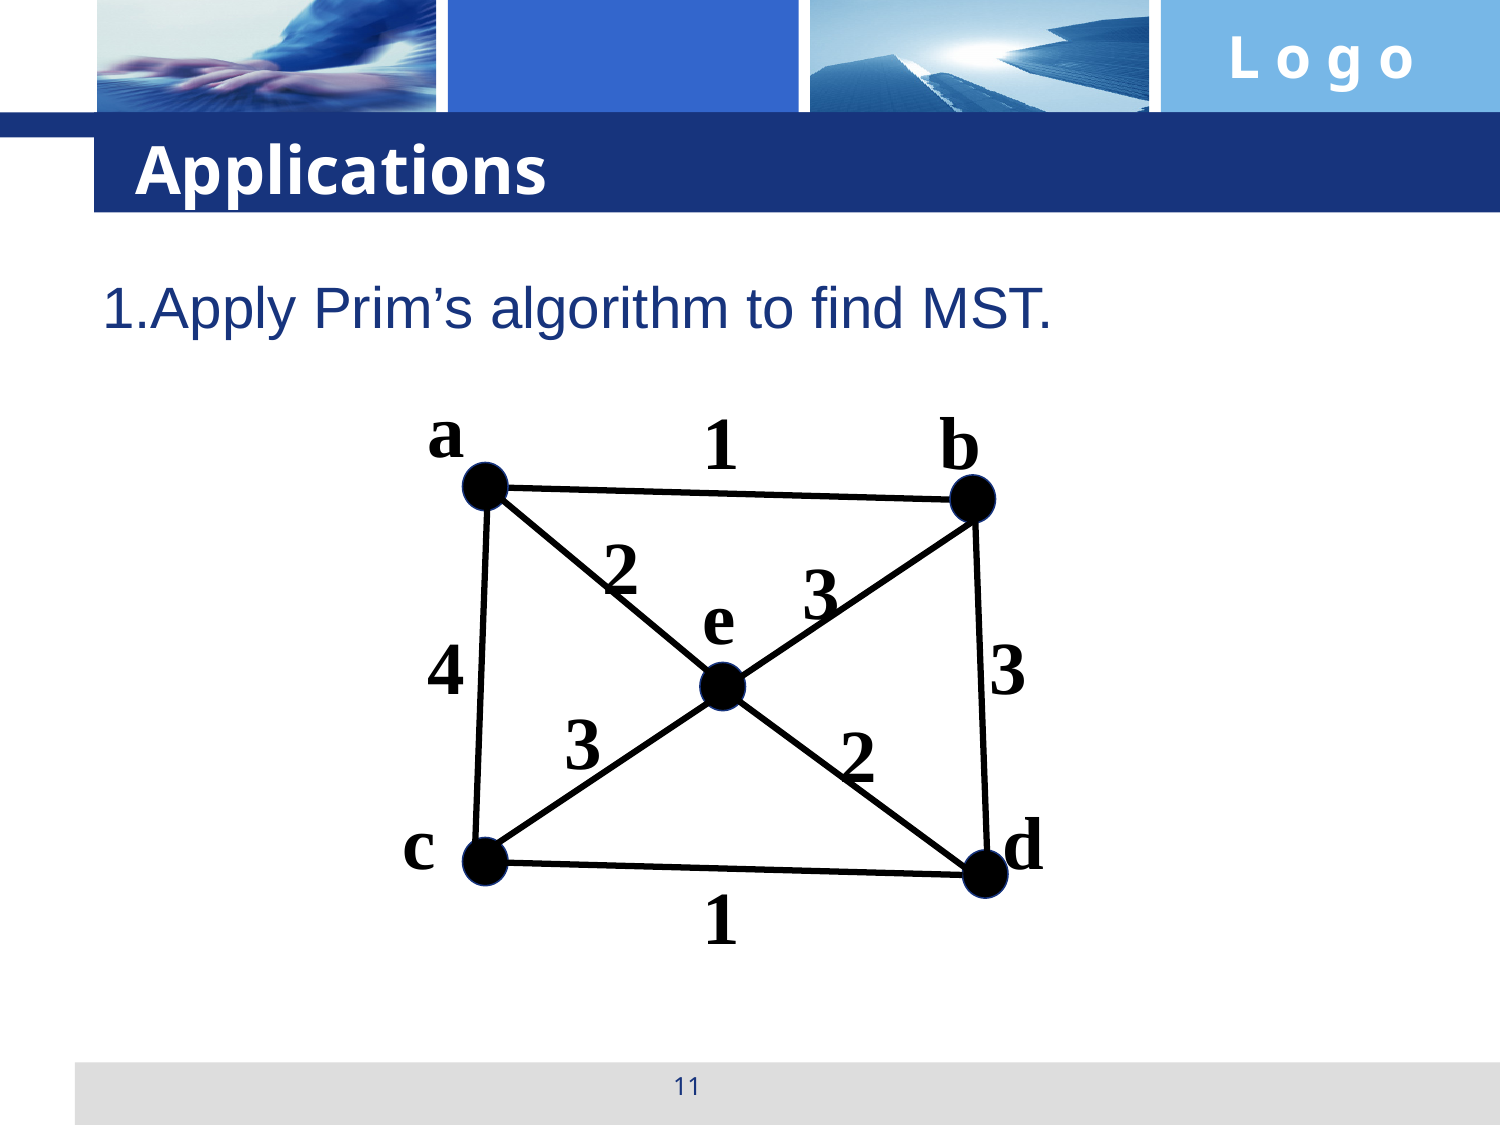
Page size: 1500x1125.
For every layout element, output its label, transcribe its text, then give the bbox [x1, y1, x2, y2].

text_box Applications [120, 120, 1400, 213]
picture [97, 0, 437, 112]
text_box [387, 374, 1069, 970]
picture [810, 0, 1150, 112]
slide_number 11 [512, 1062, 863, 1116]
text_box 1.Apply Prim’s algorithm to find MST. [87, 262, 1163, 348]
